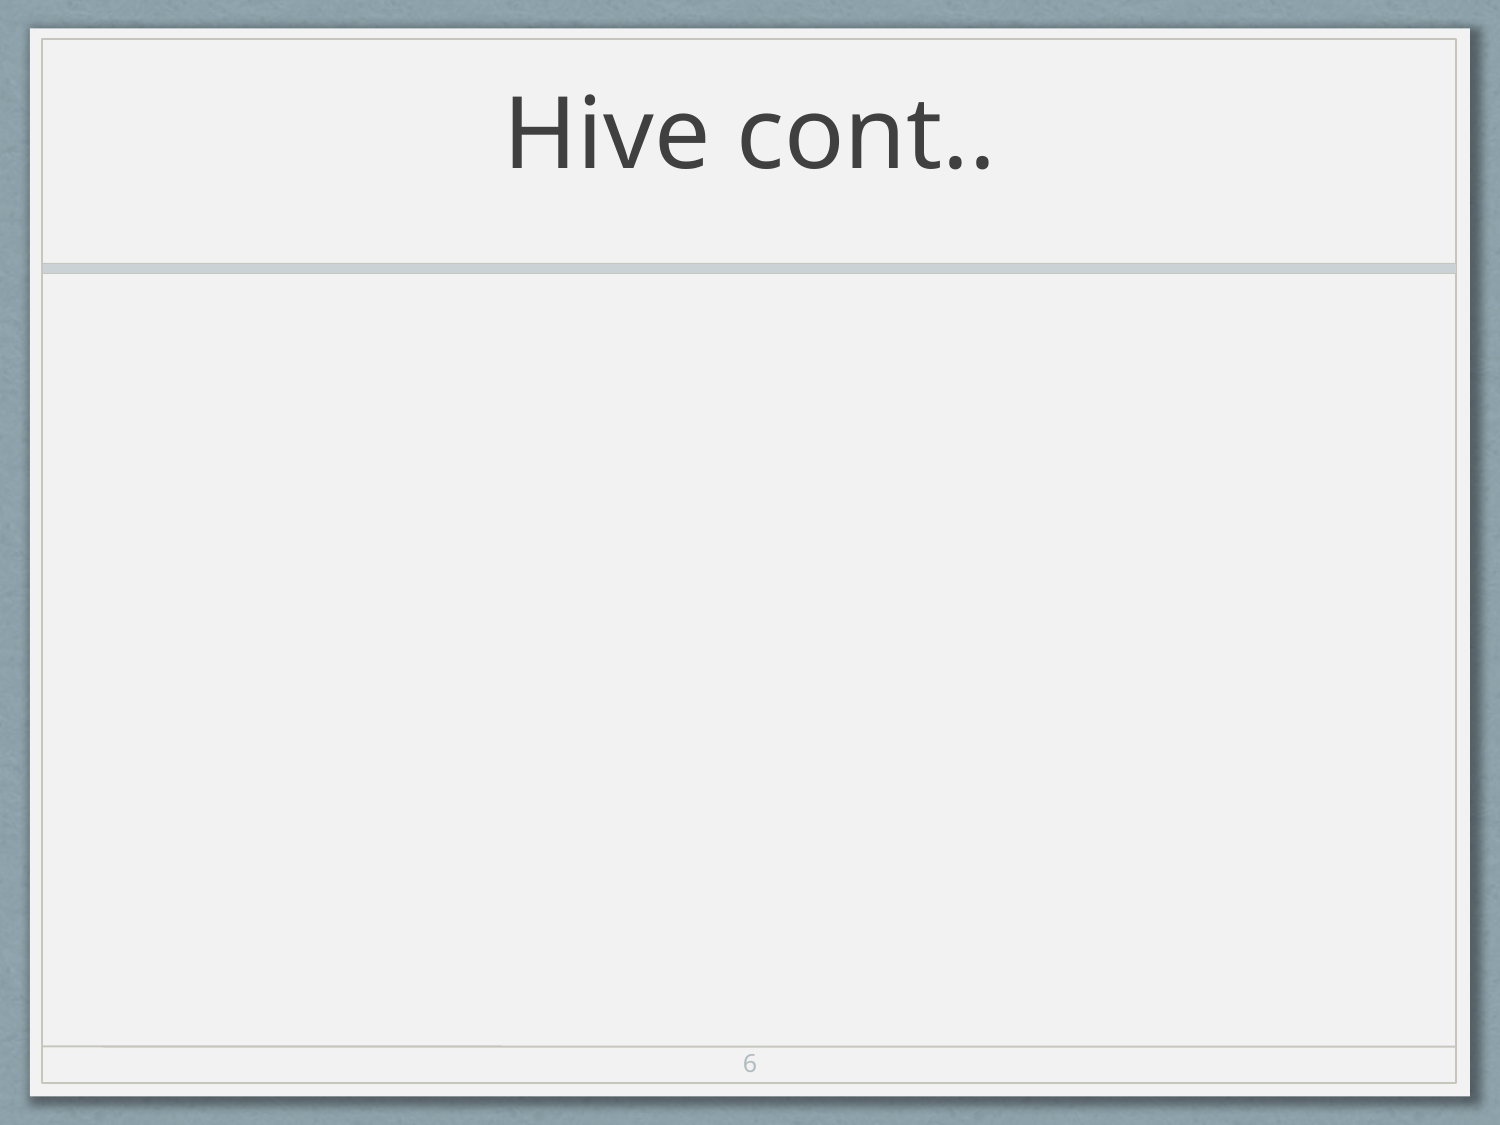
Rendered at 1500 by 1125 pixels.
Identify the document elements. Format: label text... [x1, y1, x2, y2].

title Hive cont.. [147, 40, 1353, 218]
slide_number 6 [687, 1042, 813, 1088]
